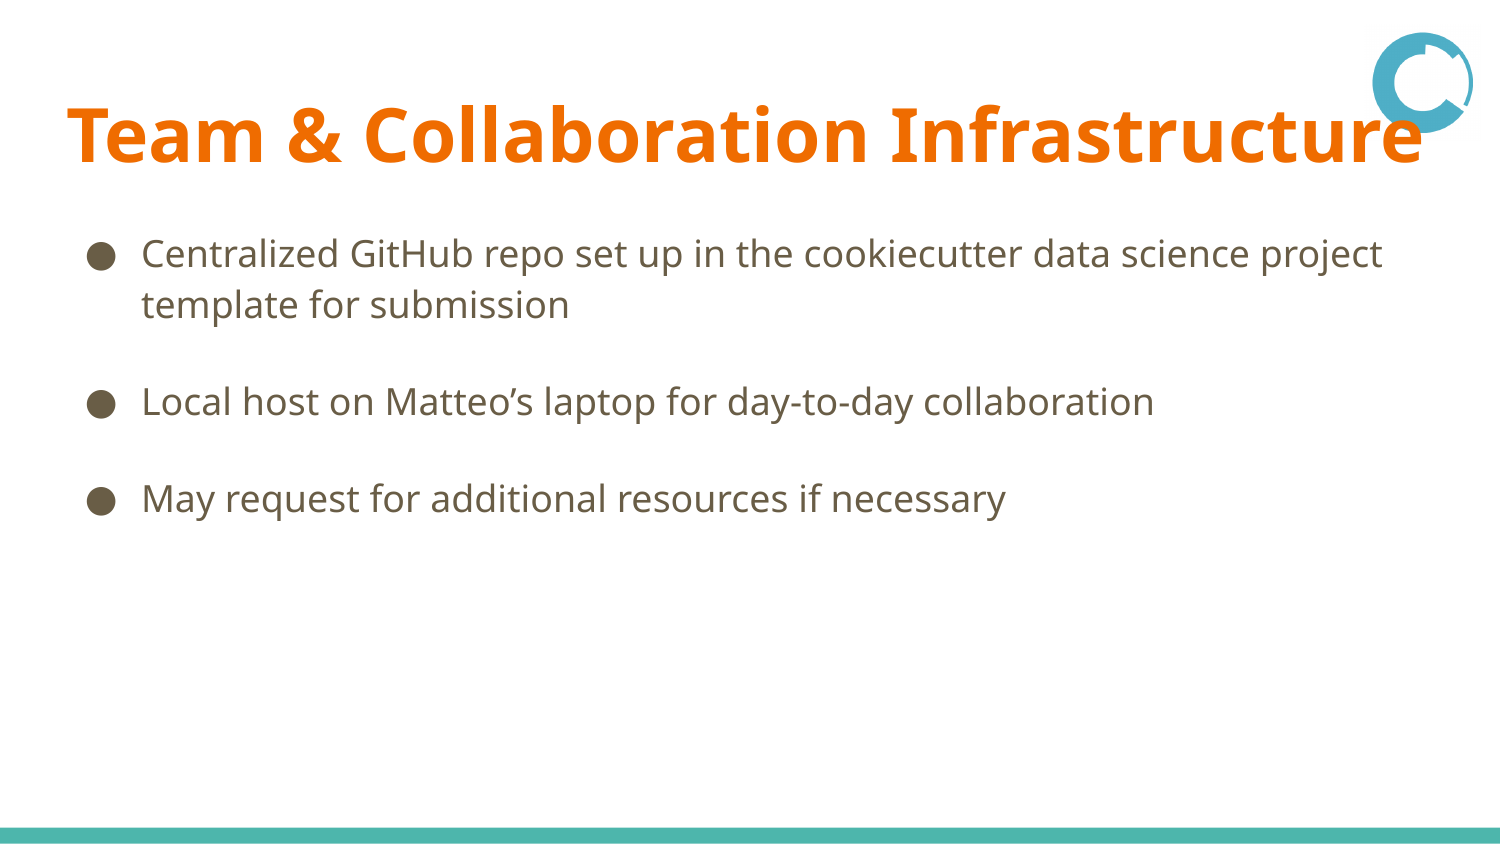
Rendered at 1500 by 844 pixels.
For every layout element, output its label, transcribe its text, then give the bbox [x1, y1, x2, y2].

title Team & Collaboration Infrastructure [51, 72, 1449, 189]
picture [1364, 24, 1481, 141]
list Centralized GitHub repo set up in the cookiecutter data science project template for submission Local host on Matteo’s laptop for day-to-day collaboration May request for additional resources if necessary [51, 207, 1449, 750]
